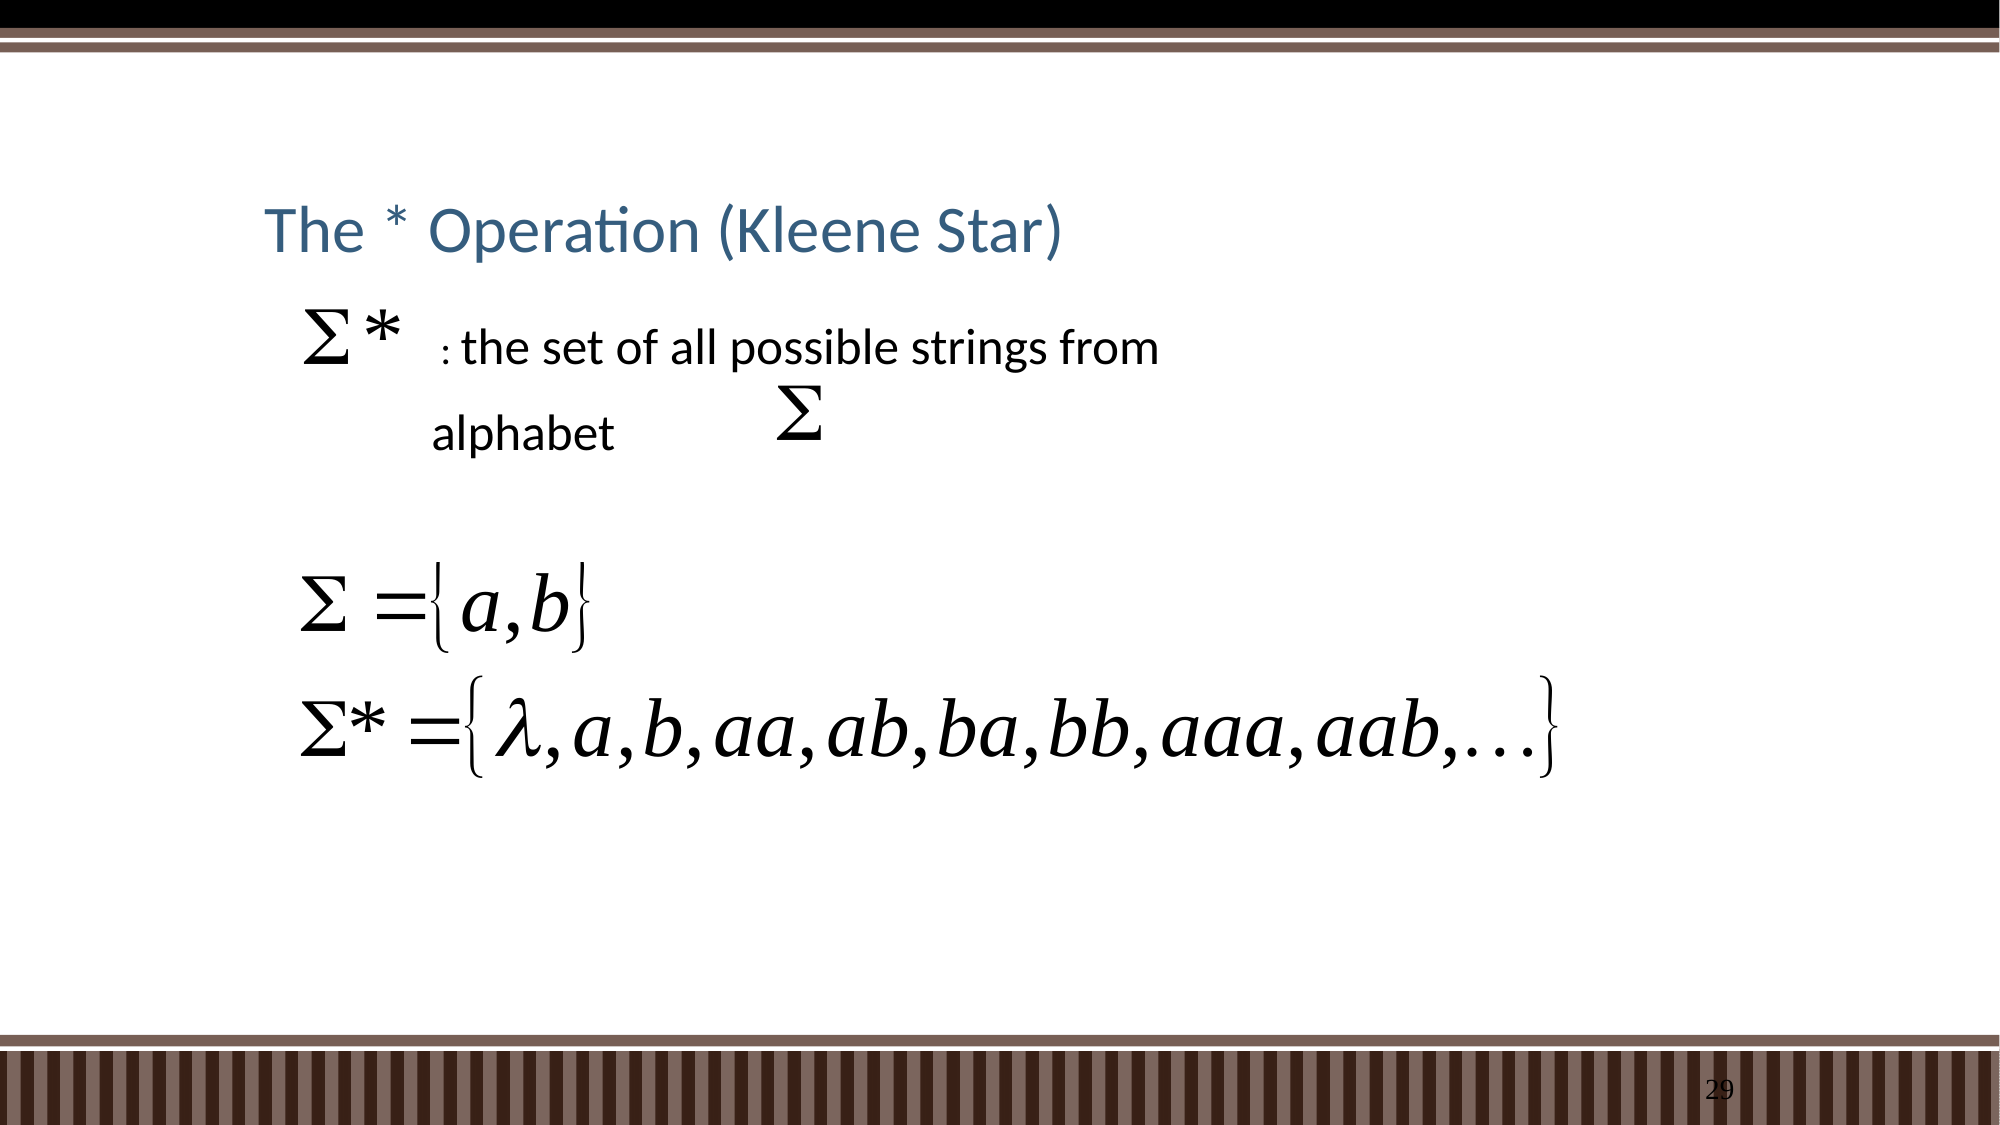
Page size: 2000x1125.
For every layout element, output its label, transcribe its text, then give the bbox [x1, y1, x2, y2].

slide_number 29 [1596, 1069, 1750, 1107]
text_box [298, 562, 1568, 780]
list : the set of all possible strings from alphabet [249, 312, 1750, 920]
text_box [302, 299, 403, 369]
title The * Operation (Kleene Star) [249, 99, 1750, 275]
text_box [774, 380, 829, 445]
